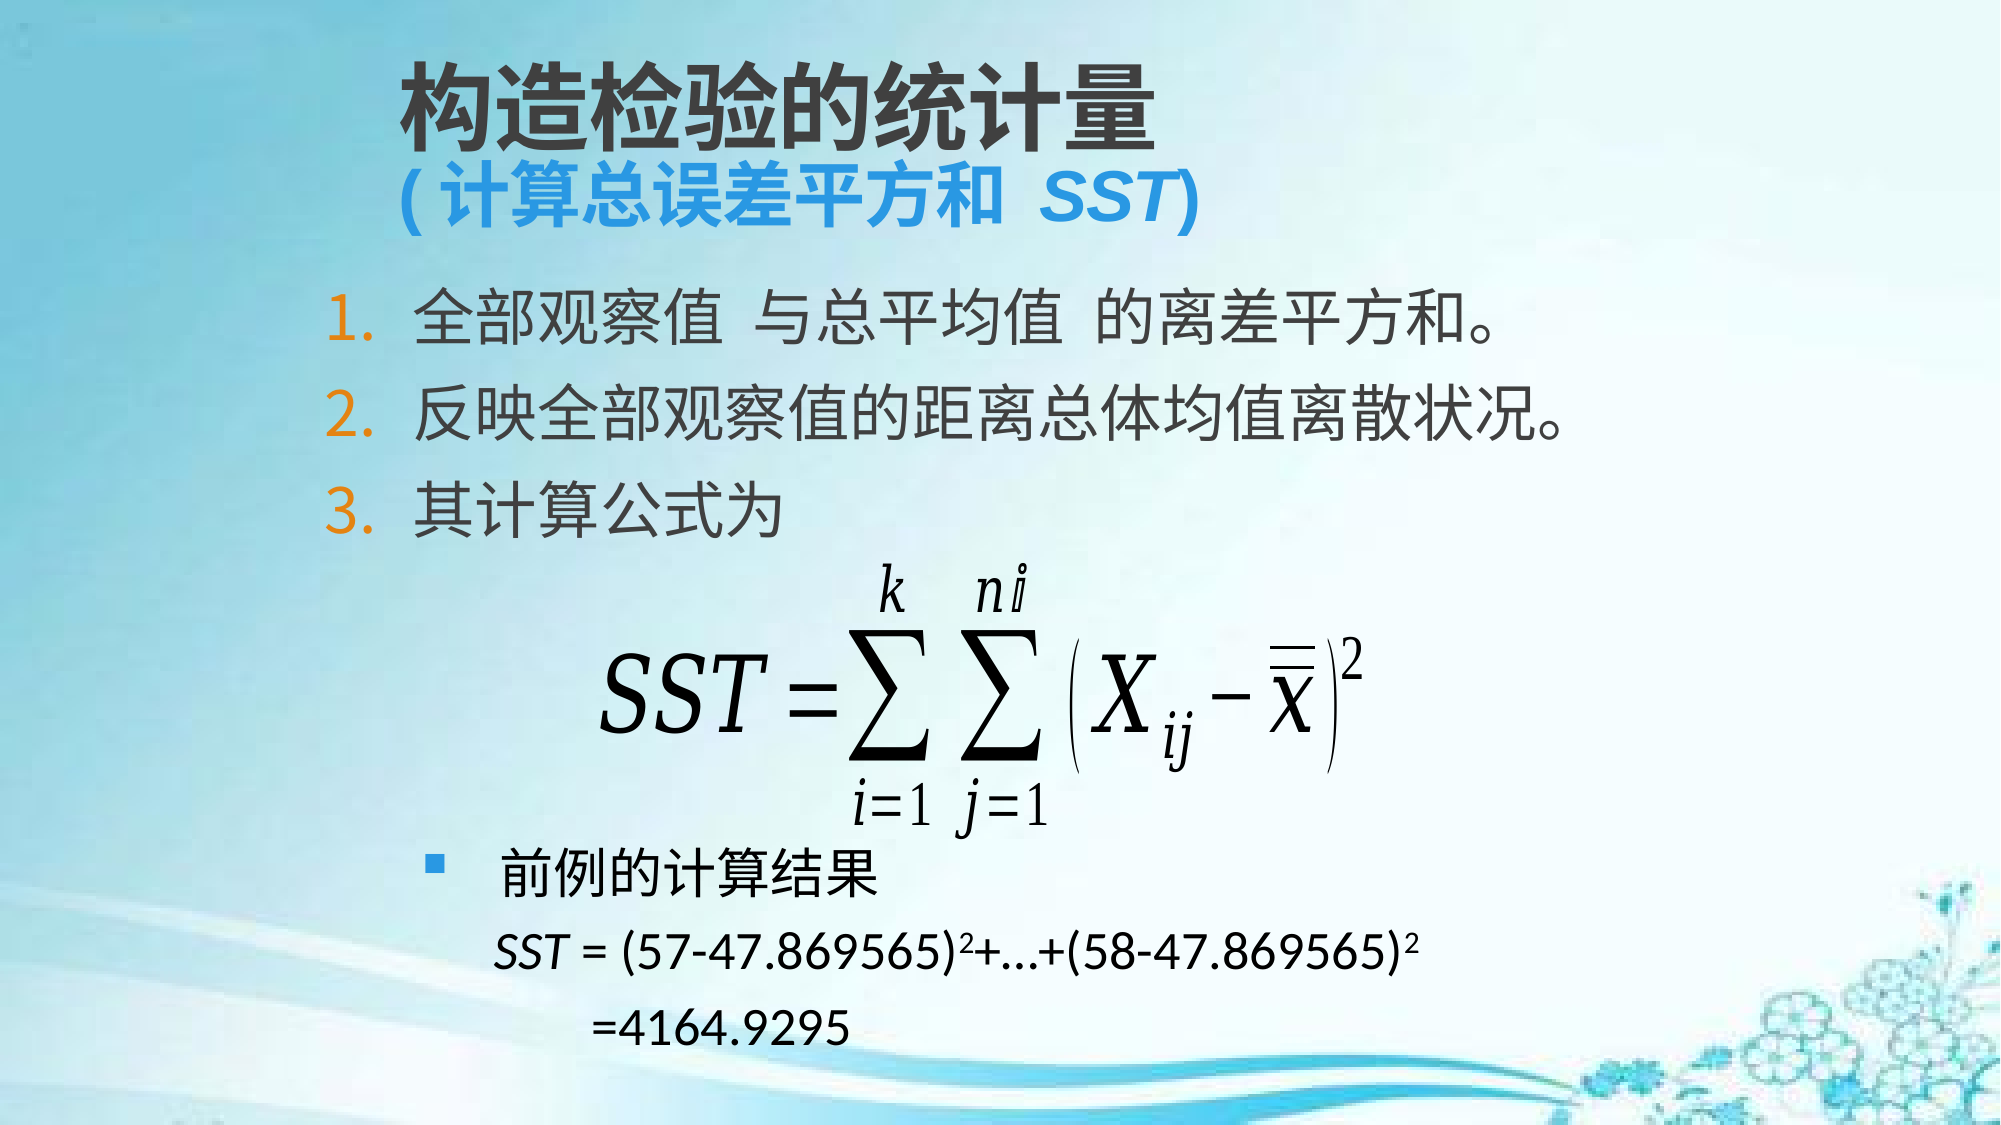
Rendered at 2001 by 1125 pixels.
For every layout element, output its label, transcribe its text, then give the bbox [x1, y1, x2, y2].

text_box 前例的计算结果 SST = (57-47.869565)2+…+(58-47.869565)2 =4164.9295 [405, 832, 1618, 1064]
title 构造检验的统计量 (计算总误差平方和 SST) [383, 56, 1867, 244]
picture [0, 0, 2001, 1125]
